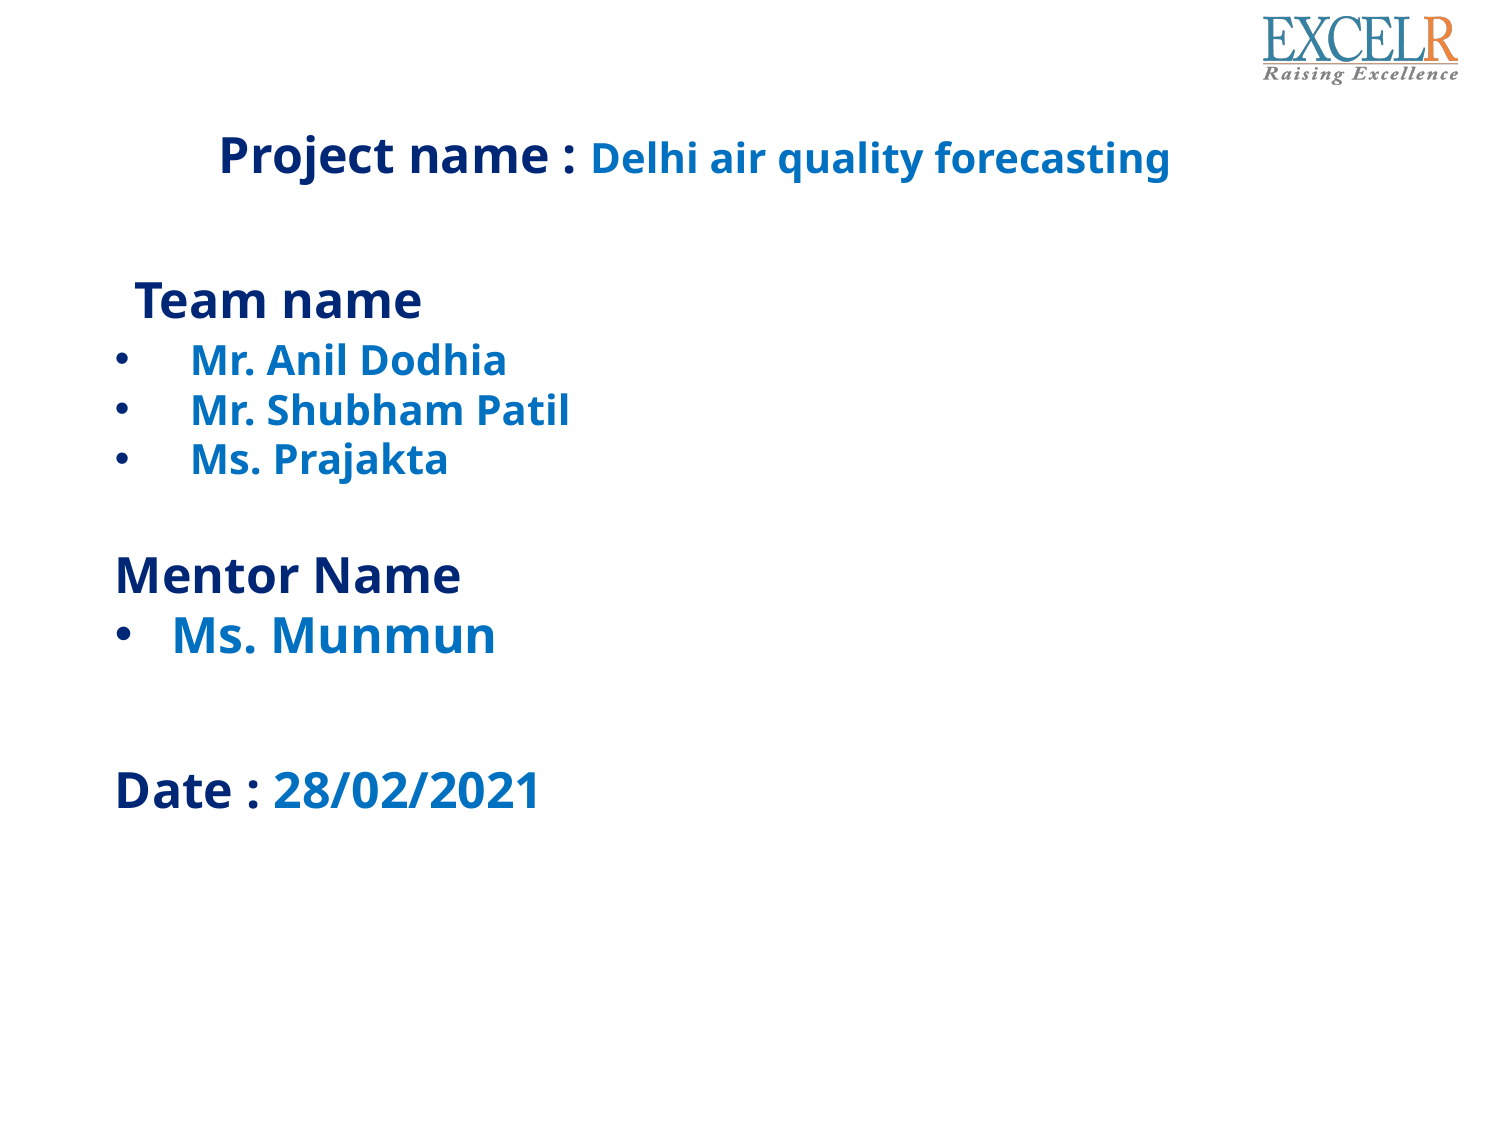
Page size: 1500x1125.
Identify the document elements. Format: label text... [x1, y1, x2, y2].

text_box Project name : Delhi air quality forecasting Team name Mr. Anil Dodhia Mr. Shubham Patil Ms. Prajakta Mentor Name Ms. Munmun Date : 28/02/2021 [114, 123, 1422, 1047]
picture [1263, 16, 1458, 85]
